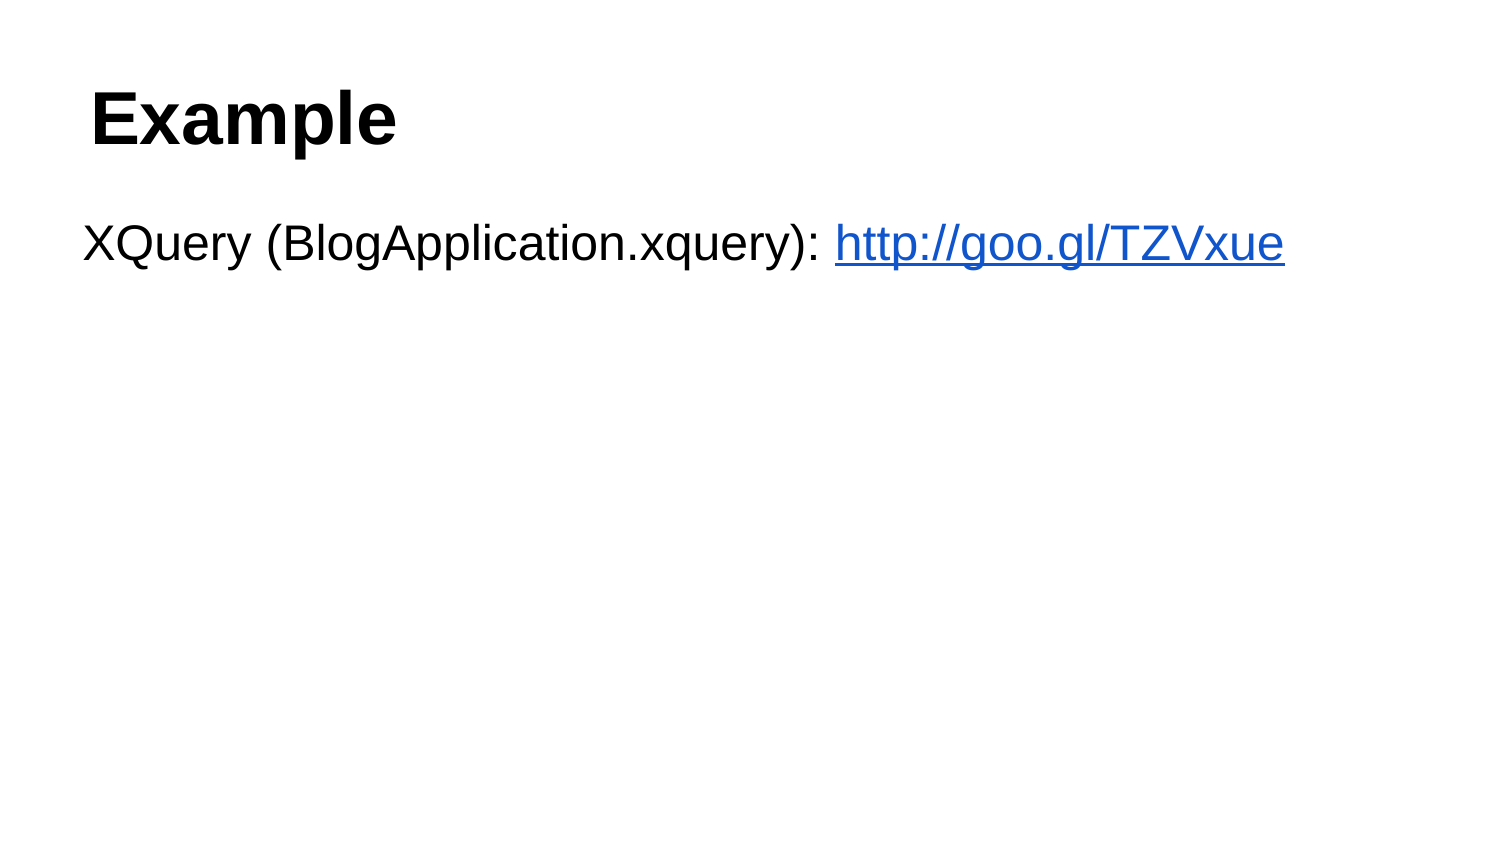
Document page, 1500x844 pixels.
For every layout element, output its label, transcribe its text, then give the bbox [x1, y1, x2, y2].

title Example [75, 33, 1425, 175]
list XQuery (BlogApplication.xquery): http://goo.gl/TZVxue [67, 195, 1427, 807]
